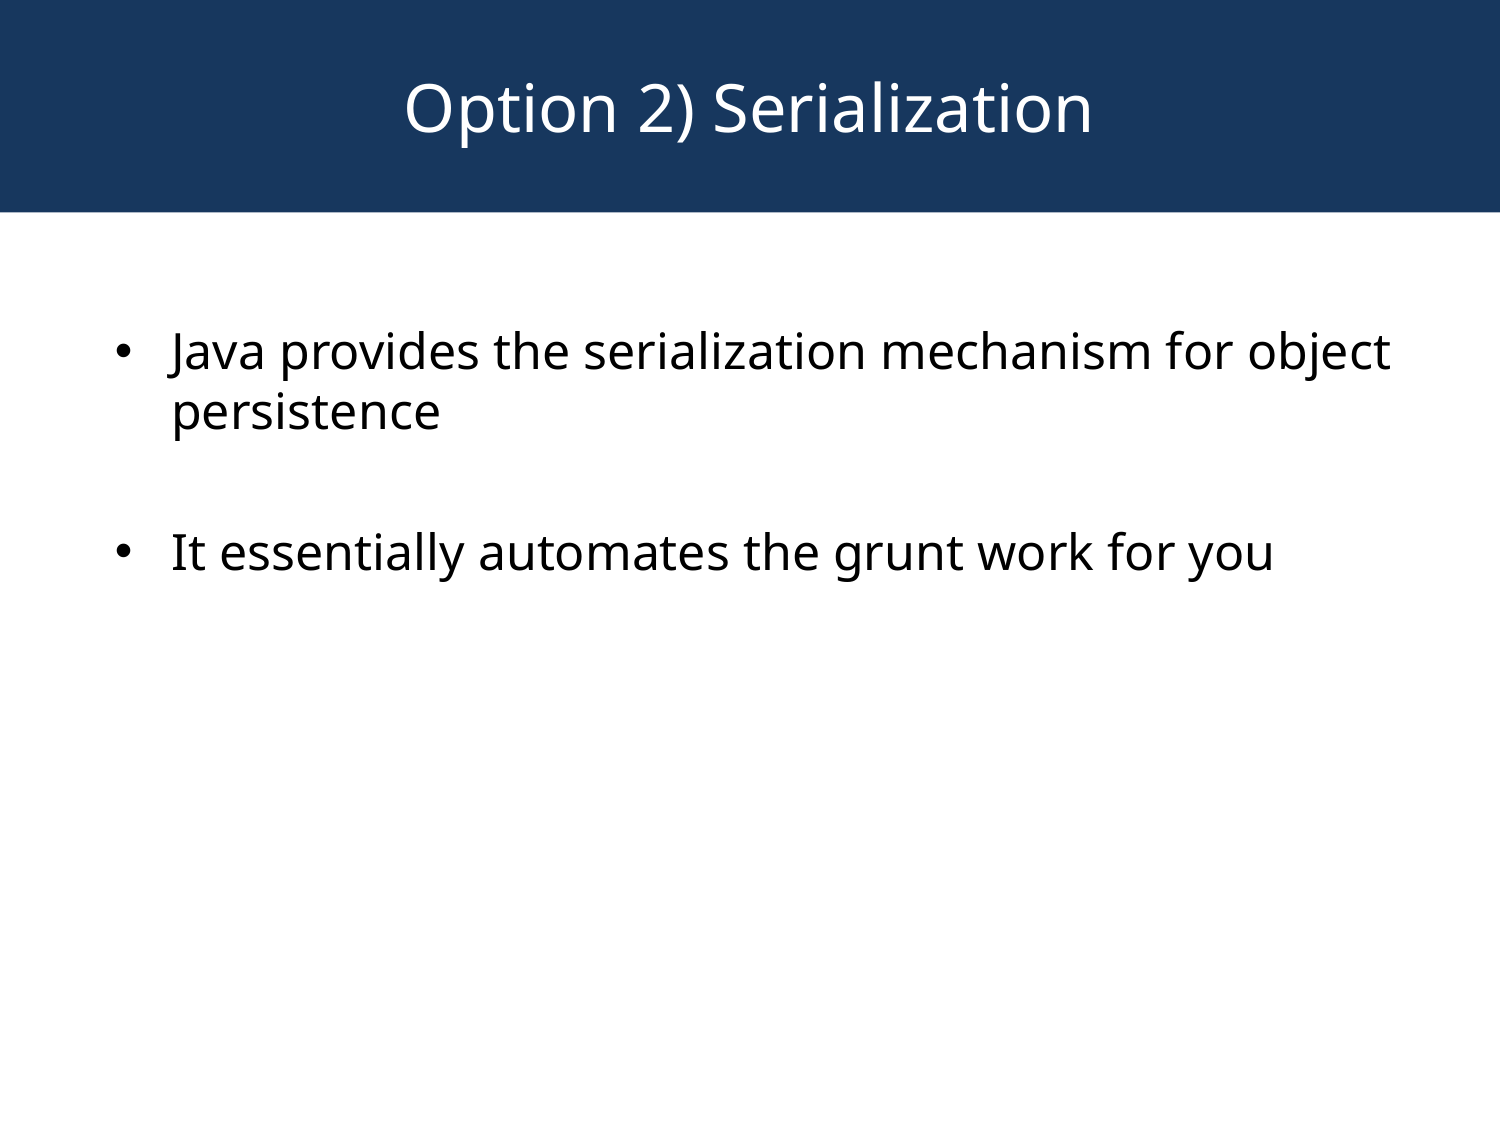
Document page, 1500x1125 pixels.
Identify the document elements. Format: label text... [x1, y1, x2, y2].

title Option 2) Serialization [0, 0, 1500, 213]
list Java provides the serialization mechanism for object persistence It essentially automates the grunt work for you [99, 312, 1438, 650]
